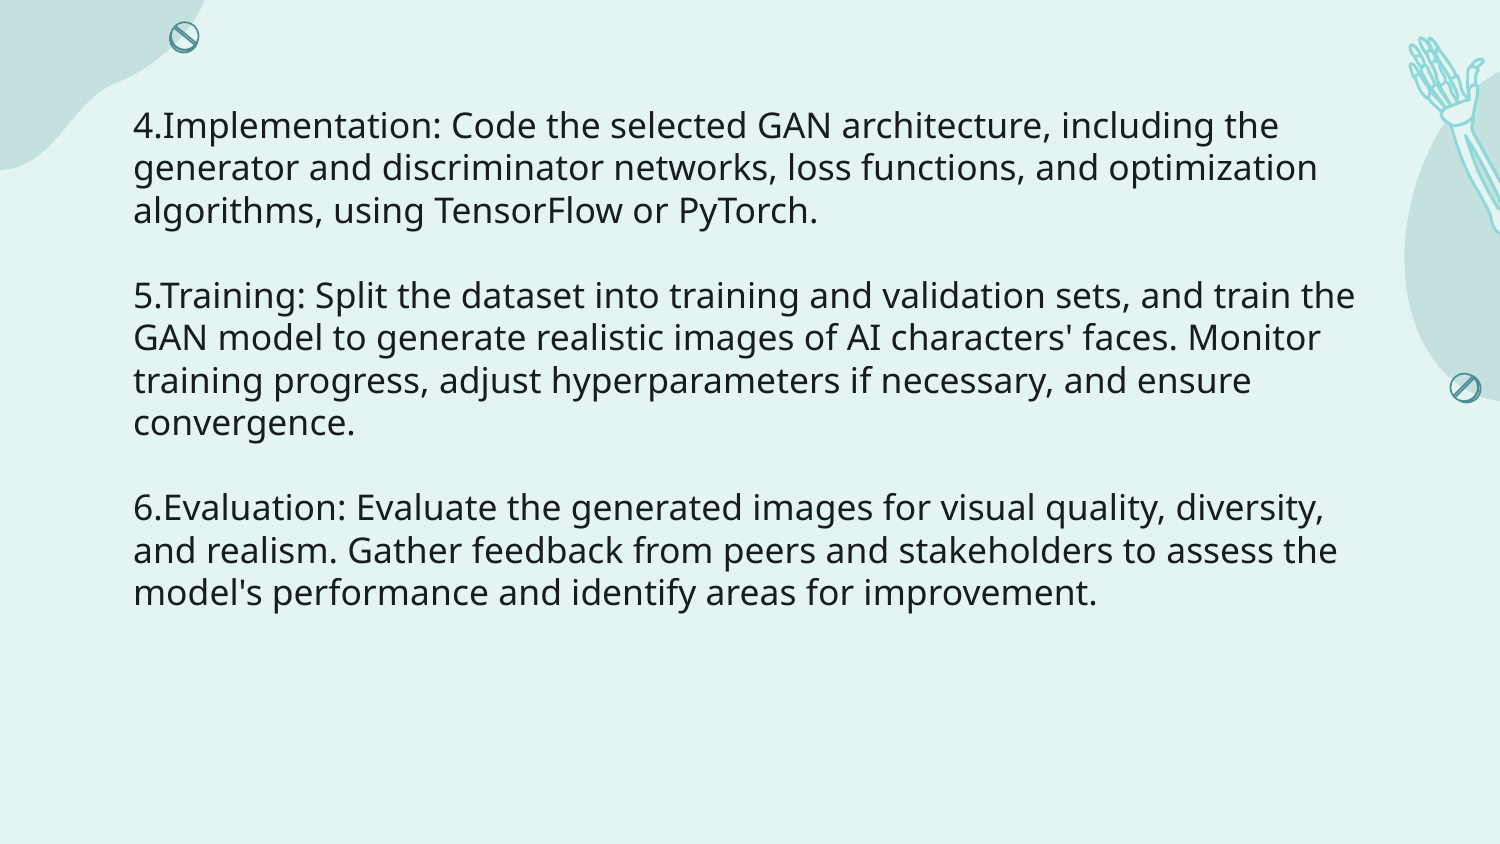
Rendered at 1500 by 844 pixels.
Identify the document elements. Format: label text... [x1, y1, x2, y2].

title 4.Implementation: Code the selected GAN architecture, including the generator and discriminator networks, loss functions, and optimization algorithms, using TensorFlow or PyTorch. 5.Training: Split the dataset into training and validation sets, and train the GAN model to generate realistic images of AI characters' faces. Monitor training progress, adjust hyperparameters if necessary, and ensure convergence. 6.Evaluation: Evaluate the generated images for visual quality, diversity, and realism. Gather feedback from peers and stakeholders to assess the model's performance and identify areas for improvement. [118, 87, 1382, 708]
